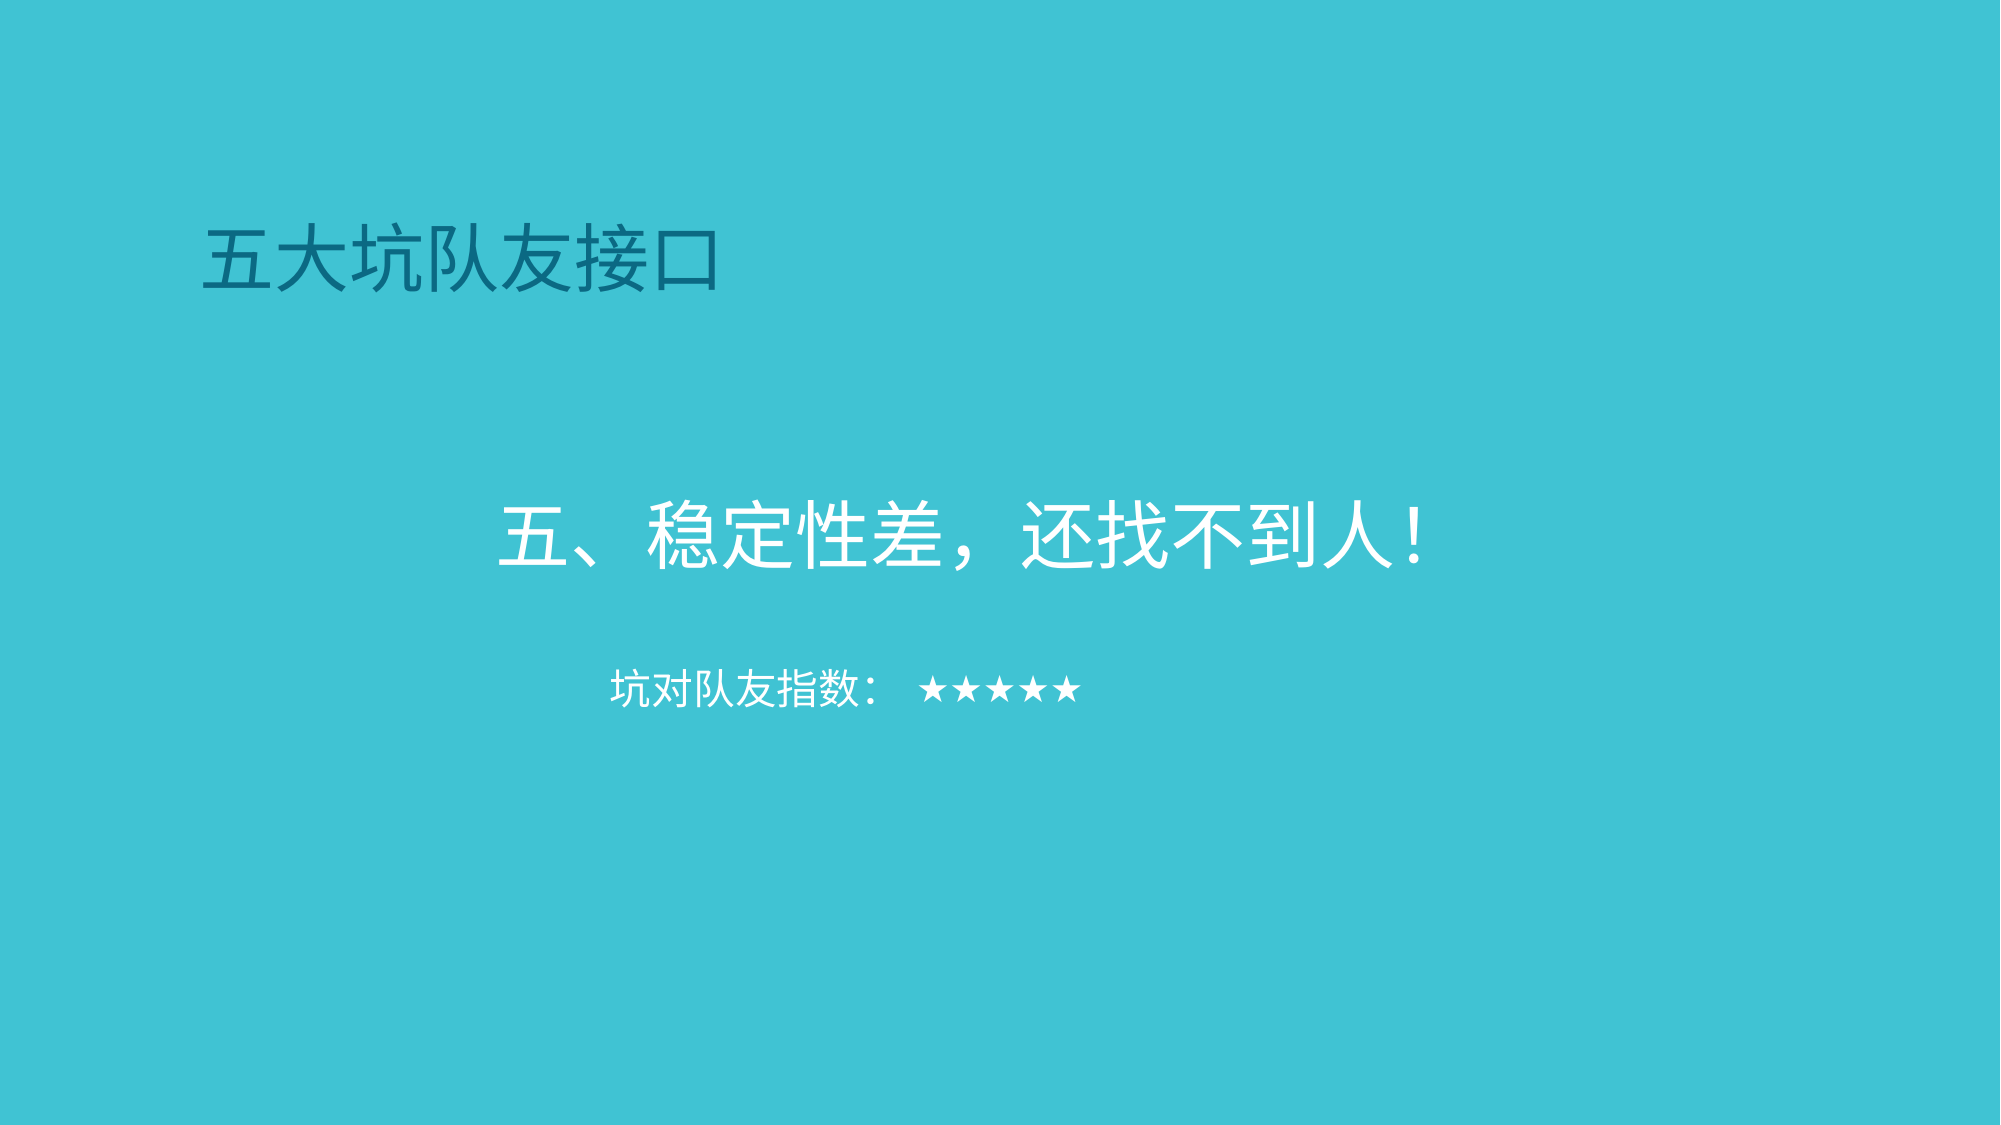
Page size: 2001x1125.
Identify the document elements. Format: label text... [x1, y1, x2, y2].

text_box ★★★★★ [901, 658, 1128, 763]
text_box 五、稳定性差，还找不到人！ [480, 480, 1422, 586]
text_box 五大坑队友接口 [184, 204, 750, 310]
text_box 坑对队友指数： [595, 655, 896, 721]
